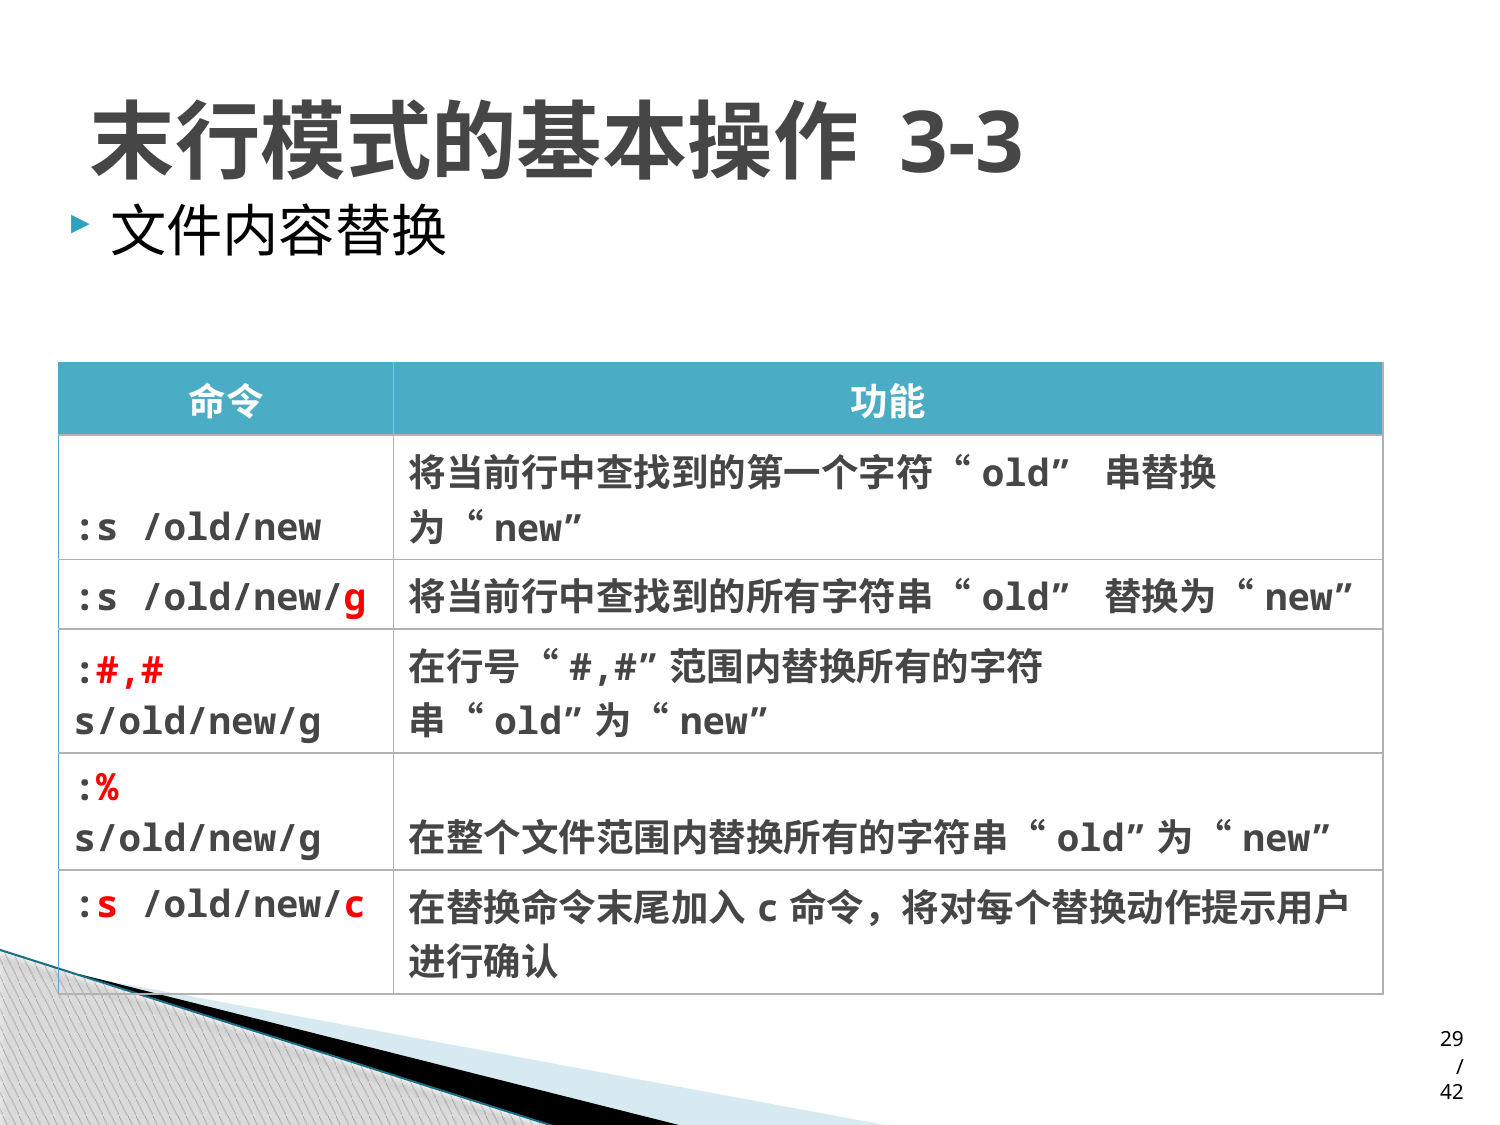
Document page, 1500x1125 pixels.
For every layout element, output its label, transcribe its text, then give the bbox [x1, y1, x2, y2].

table_cell :s /old/new [59, 436, 393, 559]
table_header 命令 [59, 364, 393, 434]
table_cell 将当前行中查找到的第一个字符“old” 串替换为“new” [394, 436, 1382, 559]
table_cell 在整个文件范围内替换所有的字符串“old”为“new” [394, 754, 1382, 869]
table_cell :#,# s/old/new/g [59, 630, 393, 752]
table_header 功能 [394, 364, 1382, 434]
table_cell 在行号“#,#”范围内替换所有的字符串“old”为“new” [394, 630, 1382, 752]
table_cell :s /old/new/g [59, 560, 393, 628]
table_cell 在替换命令末尾加入c命令，将对每个替换动作提示用户进行确认 [394, 871, 1382, 993]
title 末行模式的基本操作 3-3 [75, 45, 1425, 233]
list 文件内容替换 [35, 187, 1430, 1032]
table_cell 将当前行中查找到的所有字符串“old” 替换为“new” [394, 560, 1382, 628]
table_cell :% s/old/new/g [59, 754, 393, 869]
slide_number /42 [1418, 1051, 1479, 1112]
table_cell :s /old/new/c [59, 871, 393, 993]
